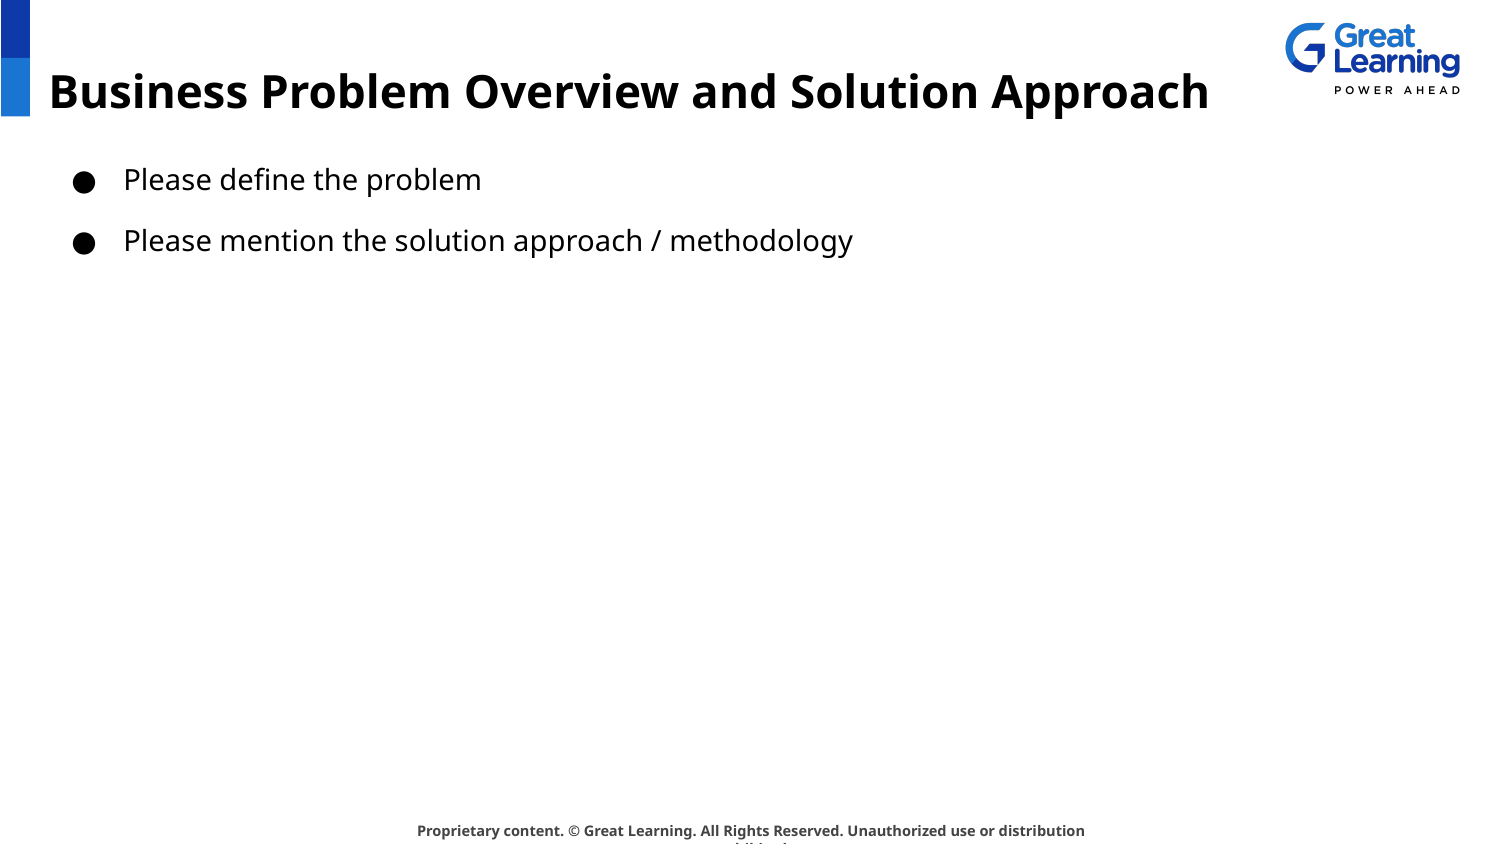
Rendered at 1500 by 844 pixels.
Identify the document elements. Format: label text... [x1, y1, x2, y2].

picture [1258, 11, 1487, 106]
title Business Problem Overview and Solution Approach [33, 47, 1431, 141]
list Please define the problem Please mention the solution approach / methodology [33, 141, 1449, 750]
